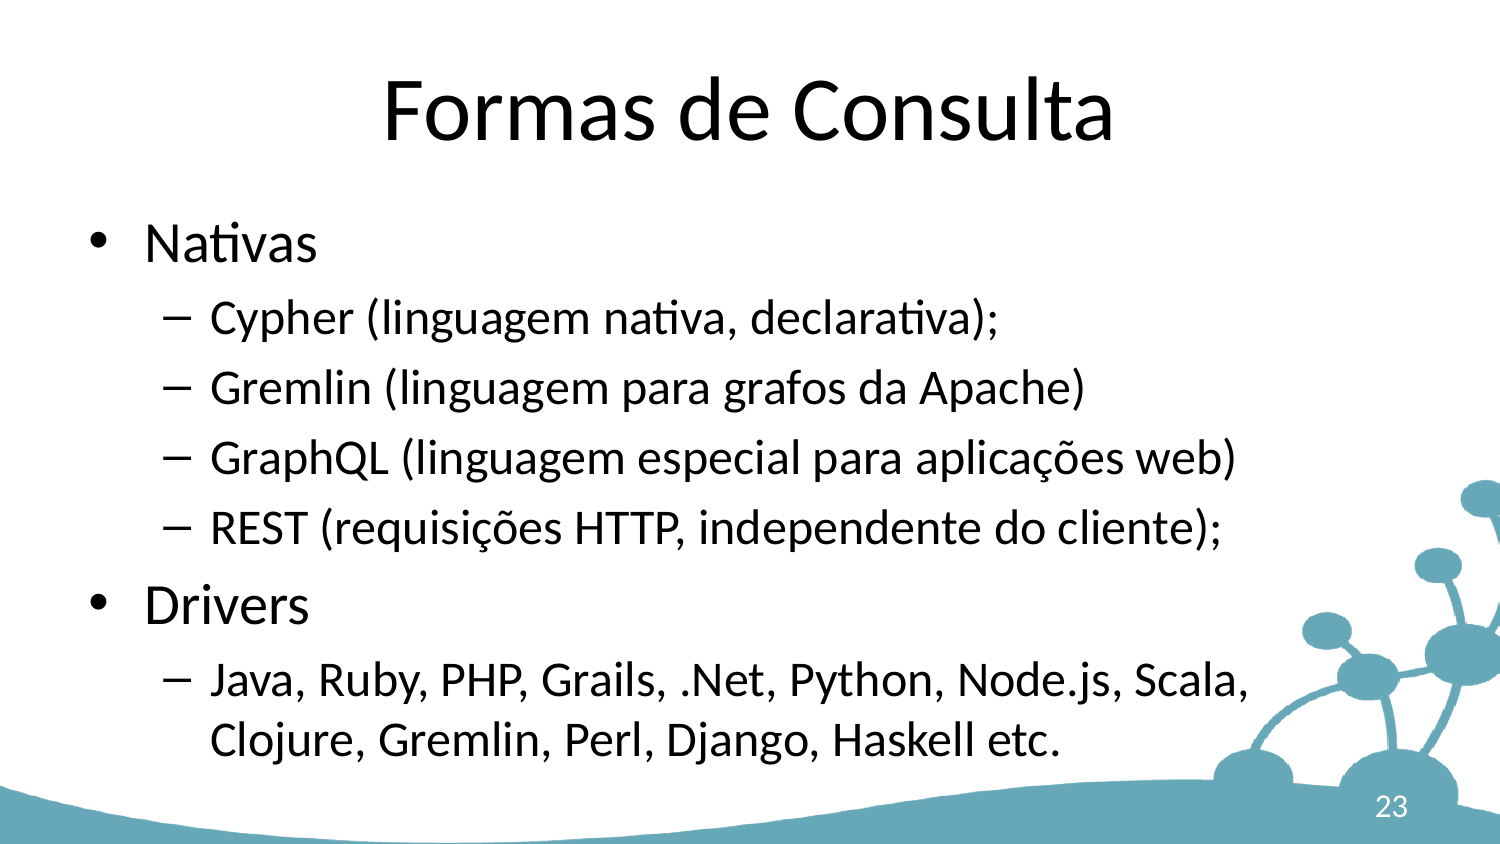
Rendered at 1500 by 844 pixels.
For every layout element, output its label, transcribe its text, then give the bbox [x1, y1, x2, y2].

list Nativas Cypher (linguagem nativa, declarativa); Gremlin (linguagem para grafos da Apache) GraphQL (linguagem especial para aplicações web) REST (requisições HTTP, independente do cliente); Drivers Java, Ruby, PHP, Grails, .Net, Python, Node.js, Scala, Clojure, Gremlin, Perl, Django, Haskell etc. [73, 196, 1424, 777]
title Formas de Consulta [75, 33, 1425, 175]
slide_number 23 [1073, 782, 1424, 827]
